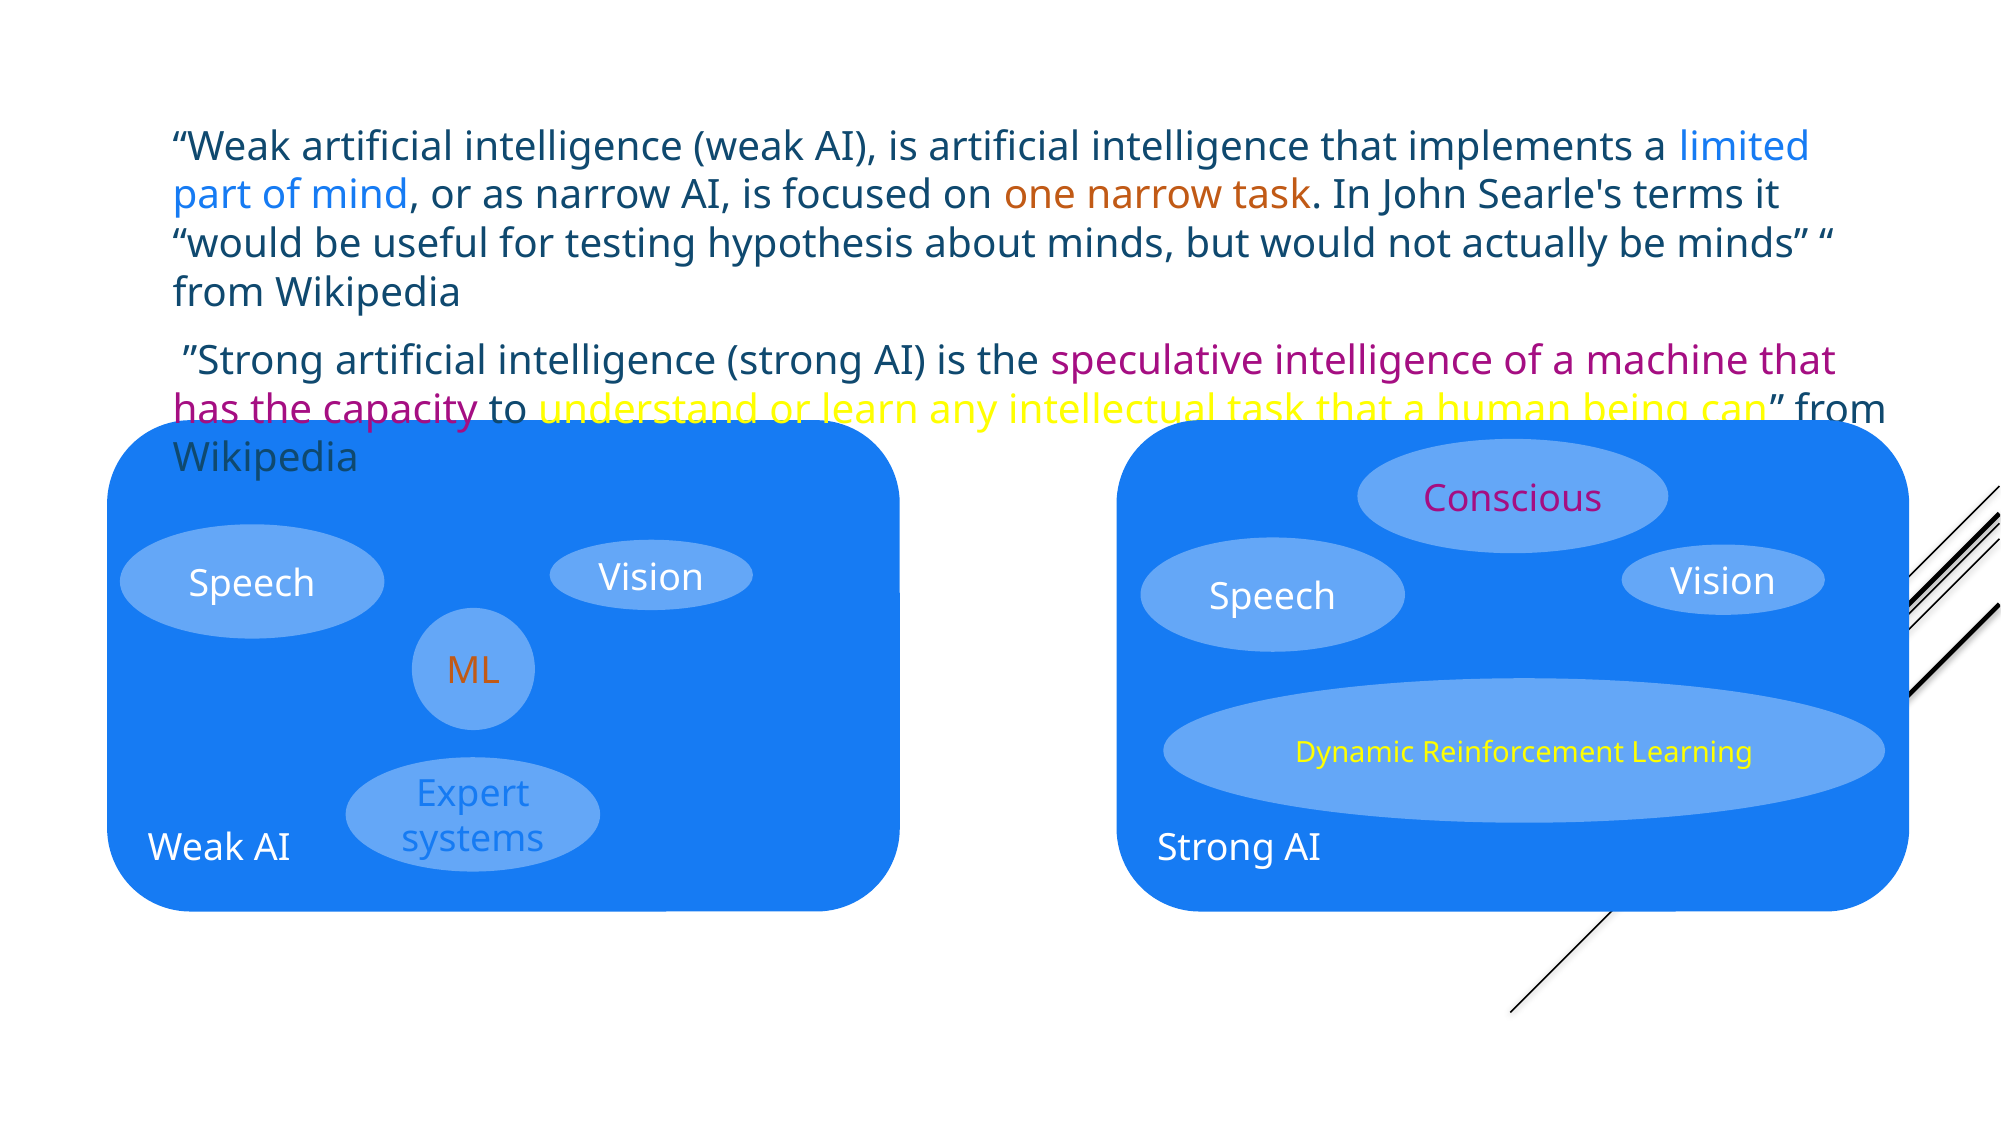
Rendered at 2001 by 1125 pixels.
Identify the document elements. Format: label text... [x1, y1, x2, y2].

text_box Vision [549, 539, 753, 611]
text_box Dynamic Reinforcement Learning [1163, 678, 1886, 823]
text_box “Weak artificial intelligence (weak AI), is artificial intelligence that implements a limited part of mind, or as narrow AI, is focused on one narrow task. In John Searle's terms it “would be useful for testing hypothesis about minds, but would not actually be minds” “ from Wikipedia ”Strong artificial intelligence (strong AI) is the speculative intelligence of a machine that has the capacity to understand or learn any intellectual task that a human being can” from Wikipedia [112, 112, 1915, 488]
text_box Weak AI [107, 475, 900, 859]
text_box ML [411, 607, 535, 731]
text_box Conscious [1357, 438, 1669, 554]
text_box Weak IA and Strong IA [112, 859, 1512, 1107]
text_box Speech [1140, 537, 1406, 652]
text_box Vision [1621, 544, 1825, 615]
text_box Expert systems [345, 757, 601, 872]
text_box Speech [119, 524, 385, 639]
text_box Strong AI [1116, 420, 1910, 912]
